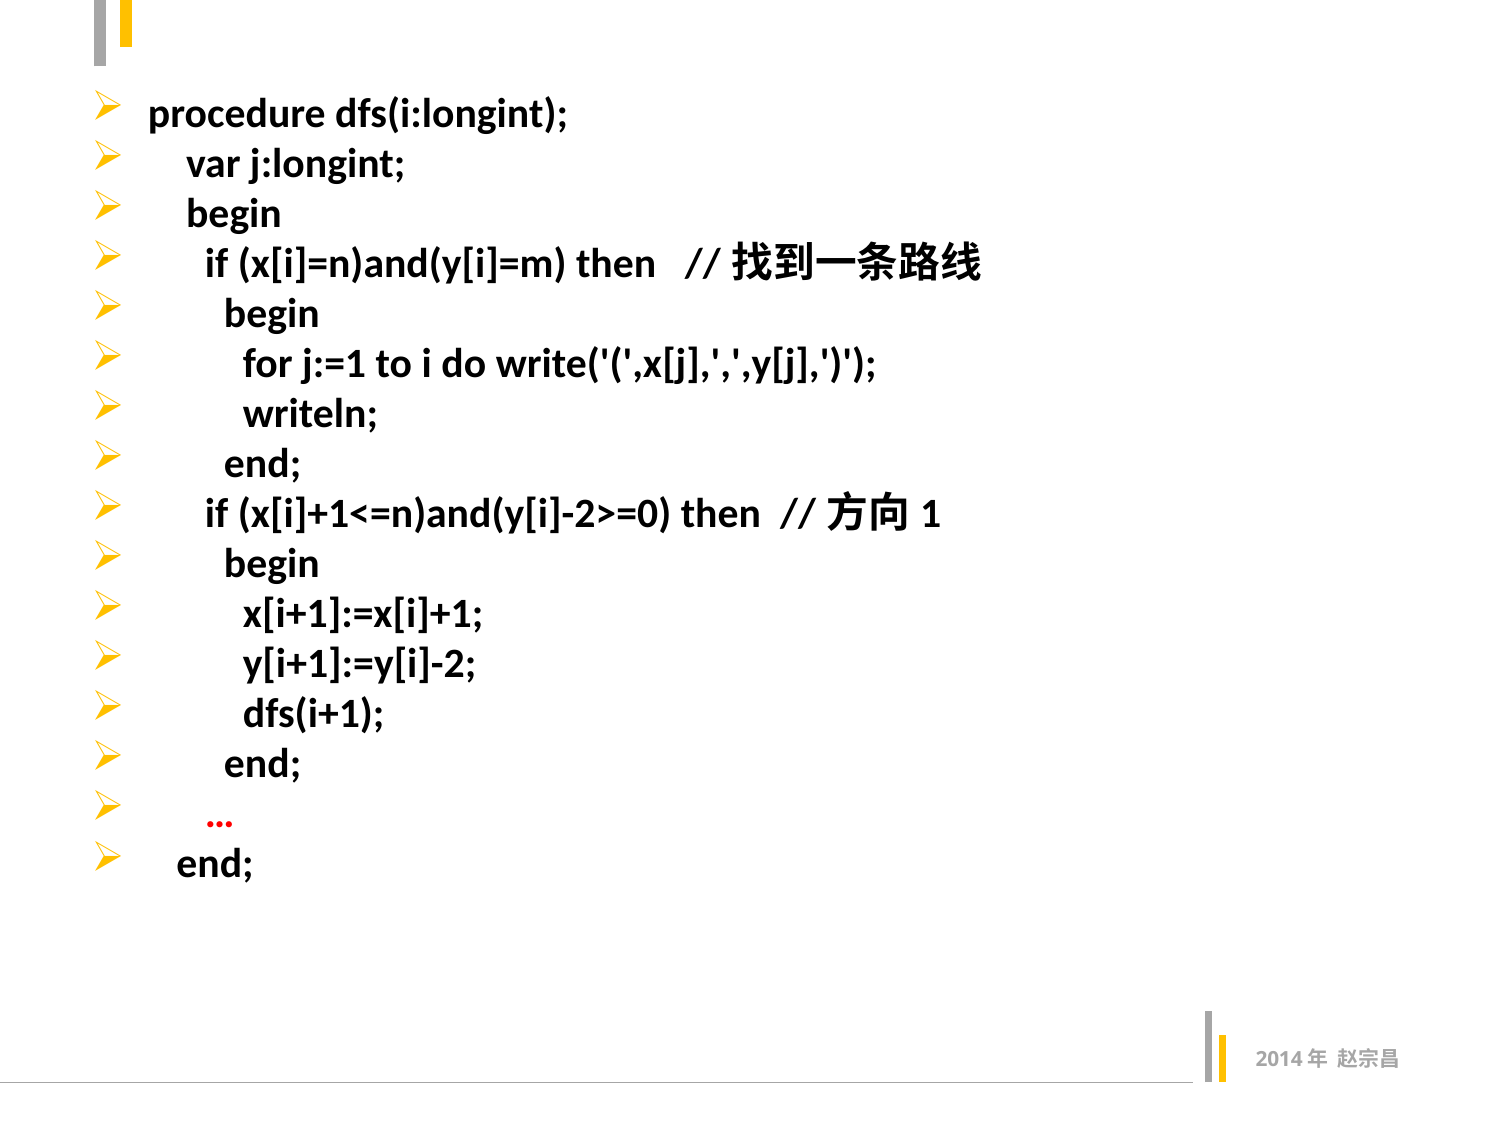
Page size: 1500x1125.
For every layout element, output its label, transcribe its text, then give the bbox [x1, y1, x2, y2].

list procedure dfs(i:longint); var j:longint; begin if (x[i]=n)and(y[i]=m) then //找到一条路线 begin for j:=1 to i do write('(',x[j],',',y[j],')'); writeln; end; if (x[i]+1<=n)and(y[i]-2>=0) then //方向1 begin x[i+1]:=x[i]+1; y[i+1]:=y[i]-2; dfs(i+1); end; … end; [76, 78, 1427, 906]
